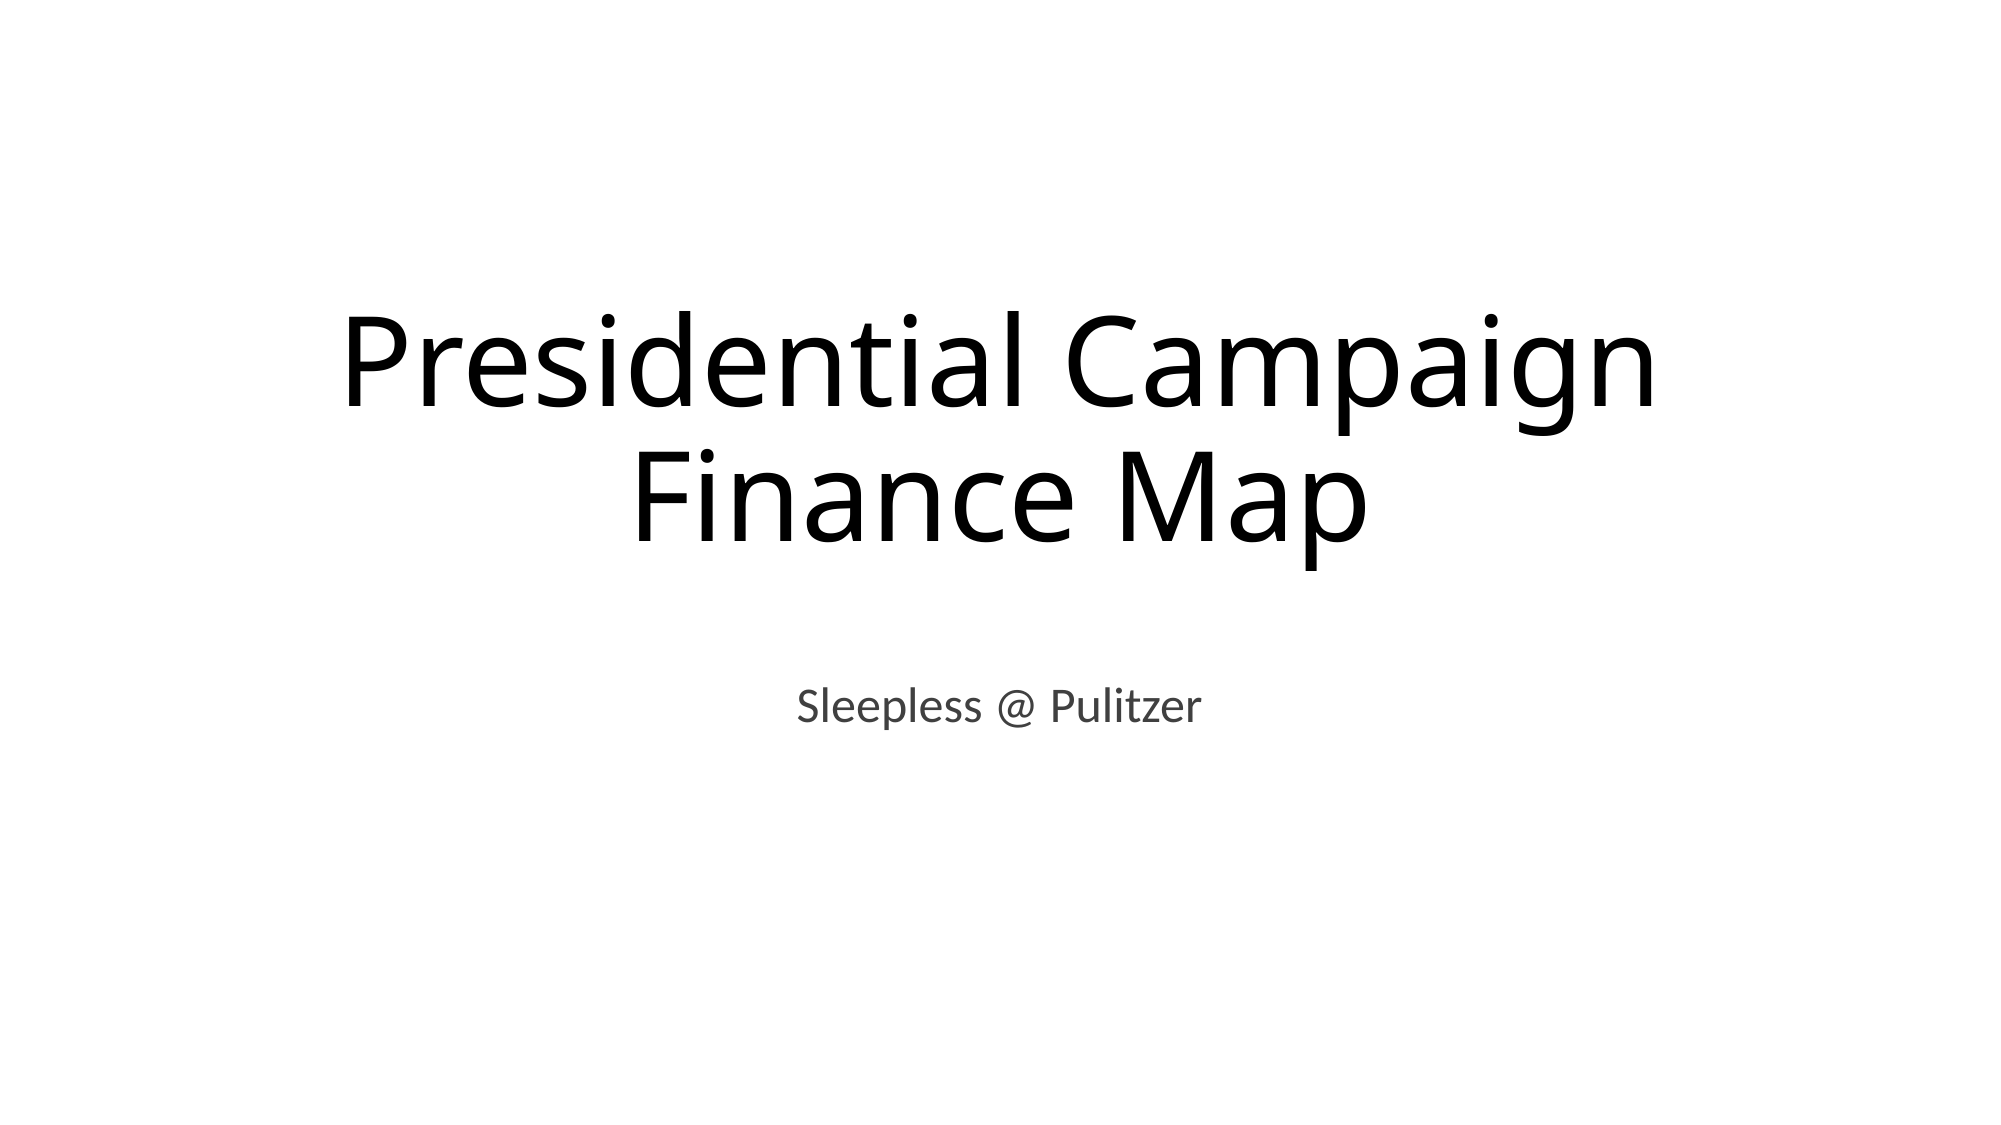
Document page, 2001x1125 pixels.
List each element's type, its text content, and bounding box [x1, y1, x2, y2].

subtitle Sleepless @ Pulitzer [249, 590, 1750, 863]
title Presidential Campaign Finance Map [249, 184, 1750, 577]
